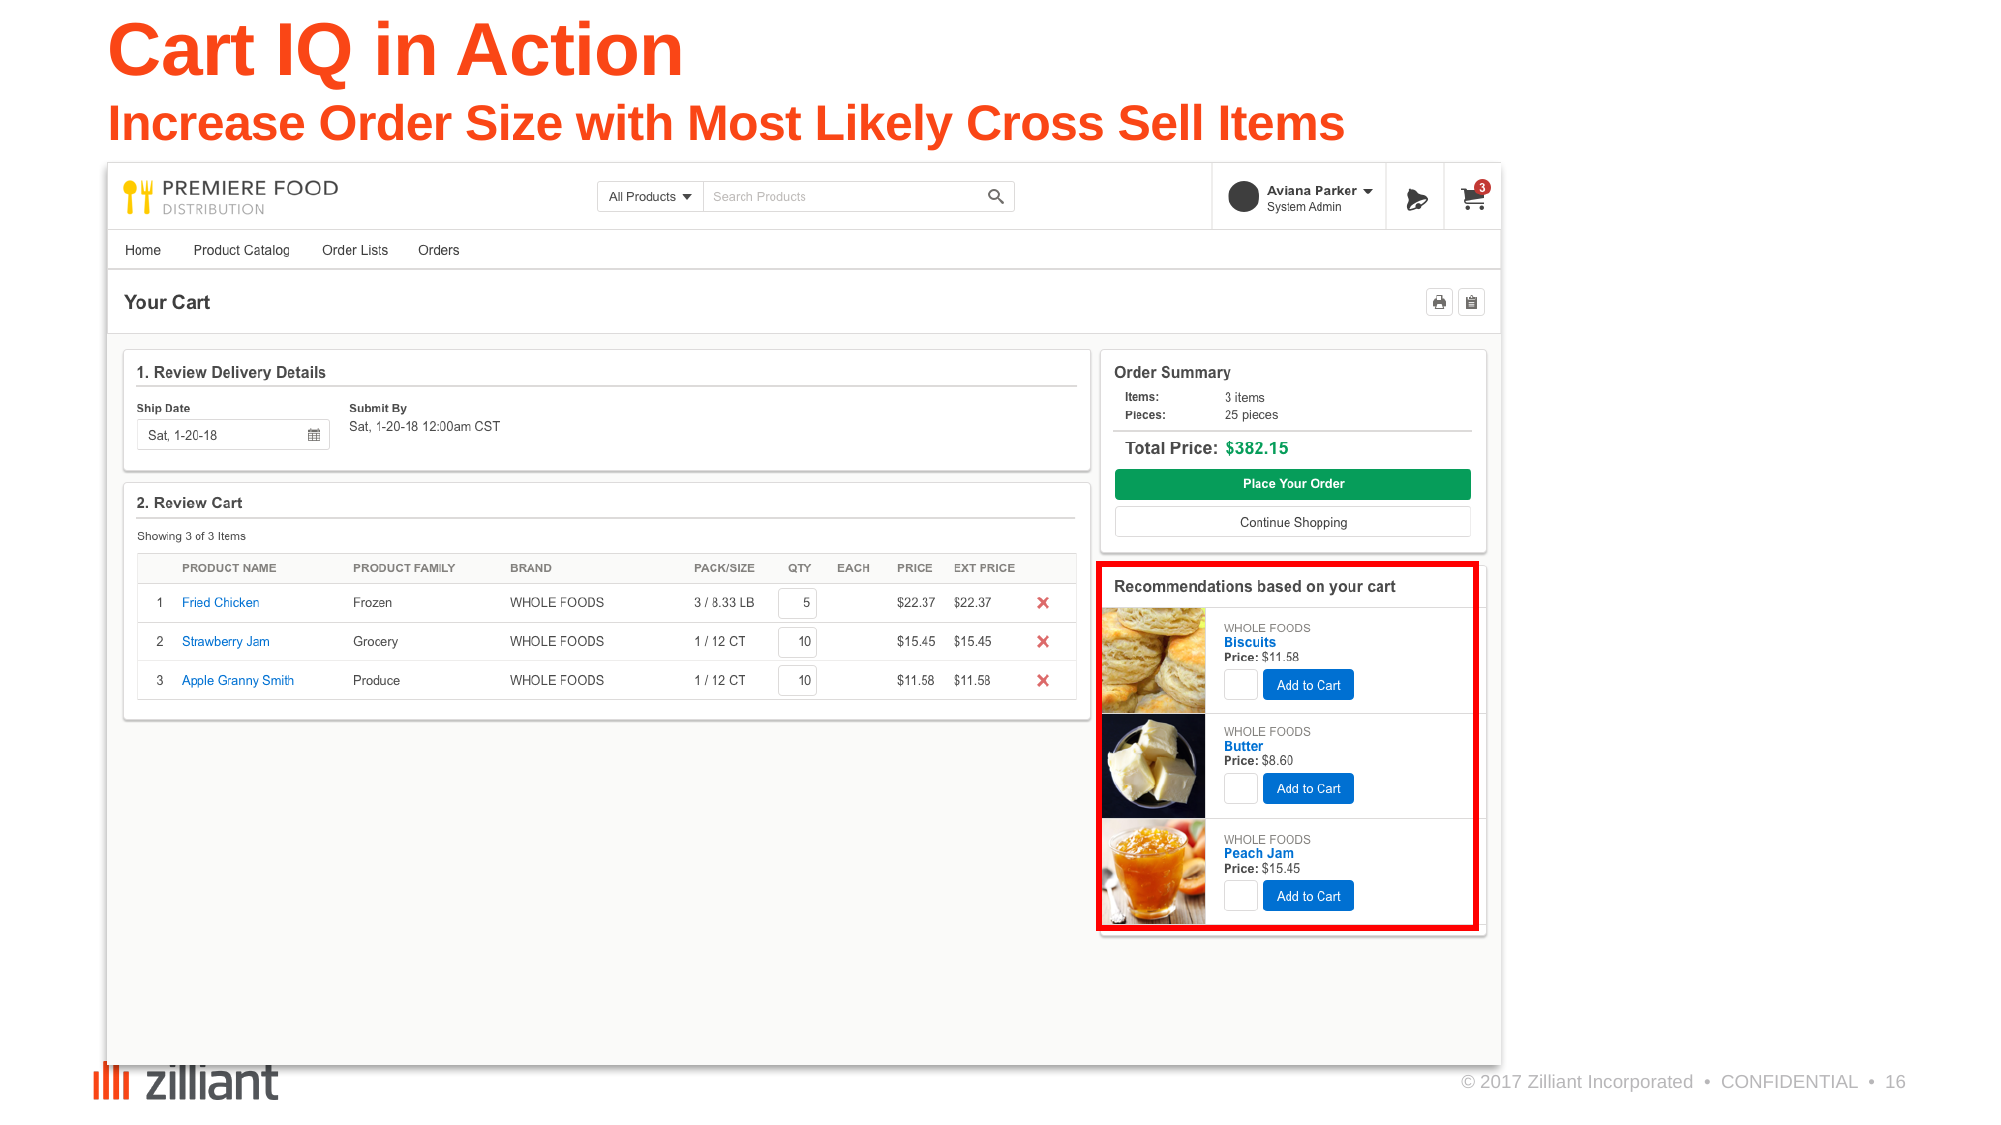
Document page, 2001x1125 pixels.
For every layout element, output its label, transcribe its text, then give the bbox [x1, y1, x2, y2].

title Cart IQ in Action Increase Order Size with Most Likely Cross Sell Items [107, 0, 1921, 189]
picture [107, 162, 1501, 1065]
